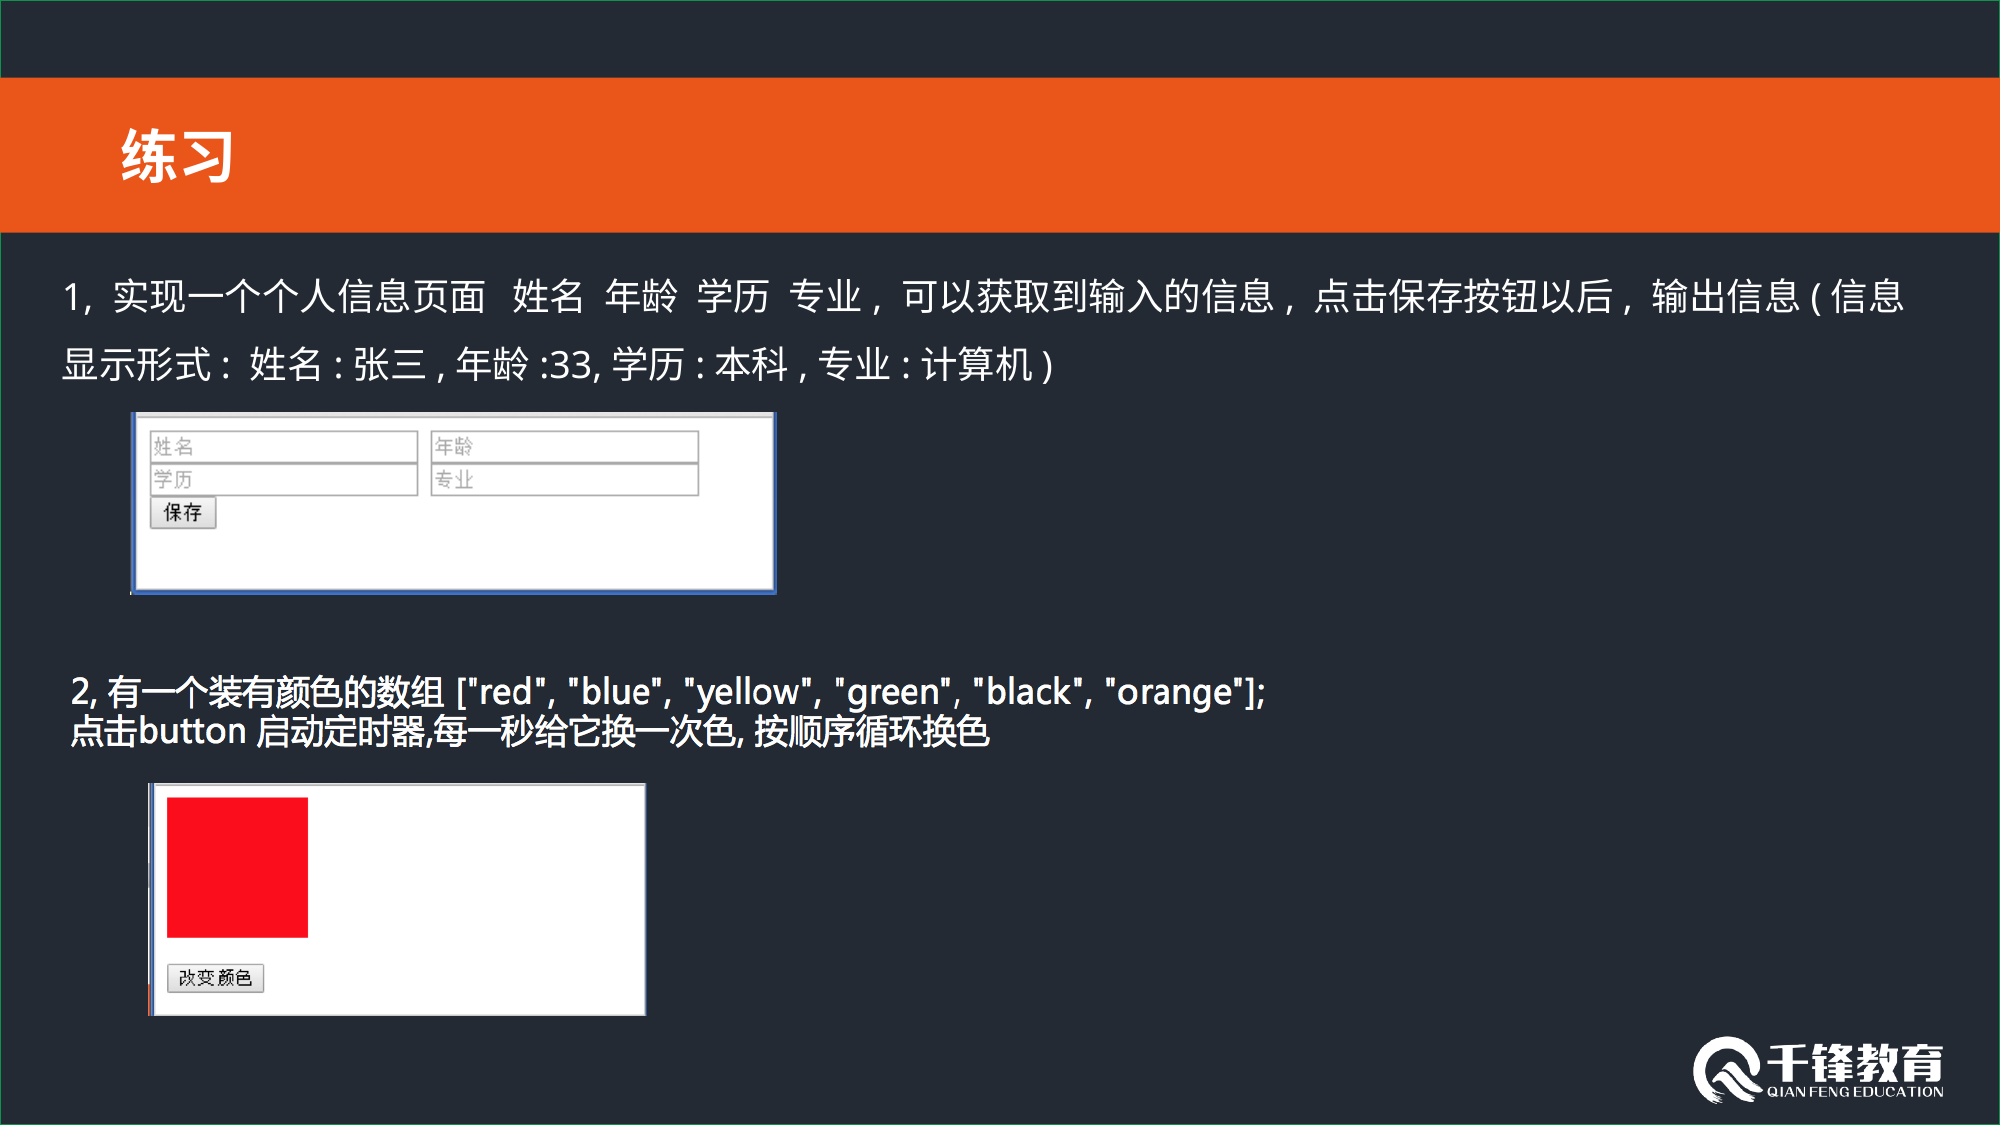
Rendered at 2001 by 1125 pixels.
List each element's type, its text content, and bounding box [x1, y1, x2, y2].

picture [32, 626, 1359, 1109]
text_box [0, 234, 2000, 1125]
text_box 练习 [106, 112, 1692, 198]
picture [1691, 1031, 1948, 1109]
text_box [0, 0, 2000, 77]
text_box 1, 实现一个个人信息页面 姓名 年龄 学历 专业, 可以获取到输入的信息, 点击保存按钮以后, 输出信息(信息显示形式: 姓名:张三,年龄:33,学历:本科,专业:计算机) [47, 243, 1922, 394]
text_box [0, 77, 2000, 234]
picture [130, 412, 777, 595]
